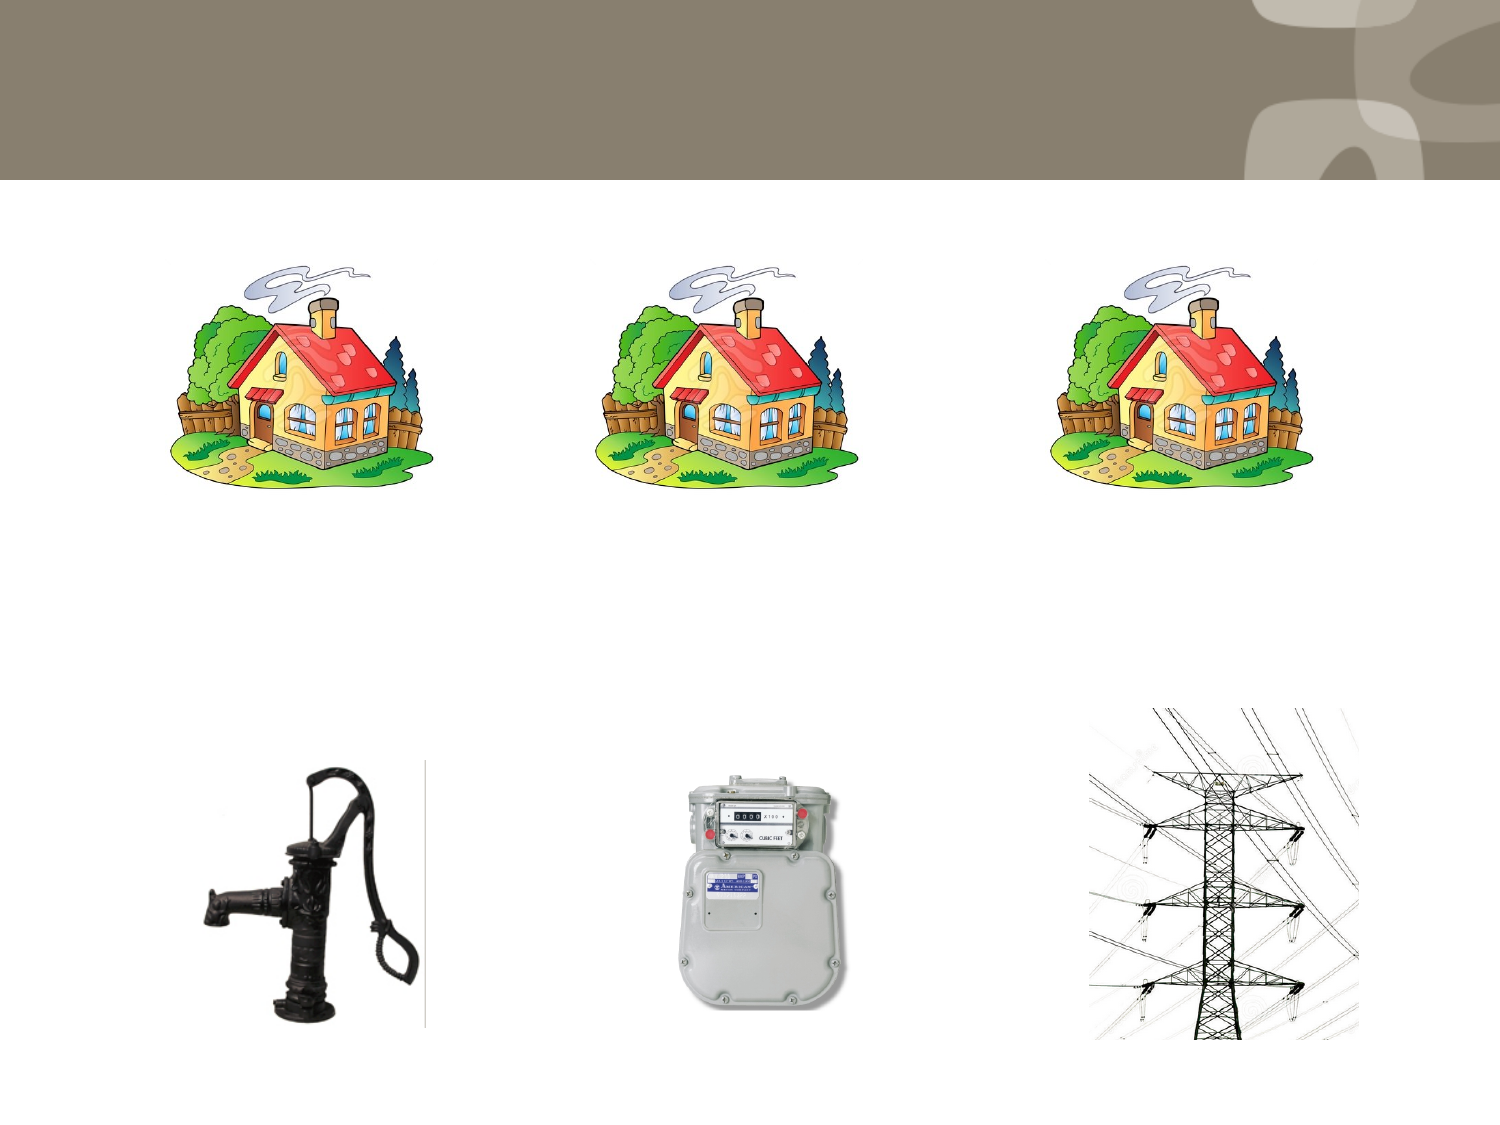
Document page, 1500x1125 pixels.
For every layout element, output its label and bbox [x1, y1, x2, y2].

picture [1044, 259, 1318, 495]
picture [590, 259, 863, 495]
picture [200, 759, 427, 1028]
picture [1089, 708, 1359, 1040]
picture [637, 767, 886, 1016]
picture [165, 259, 438, 495]
